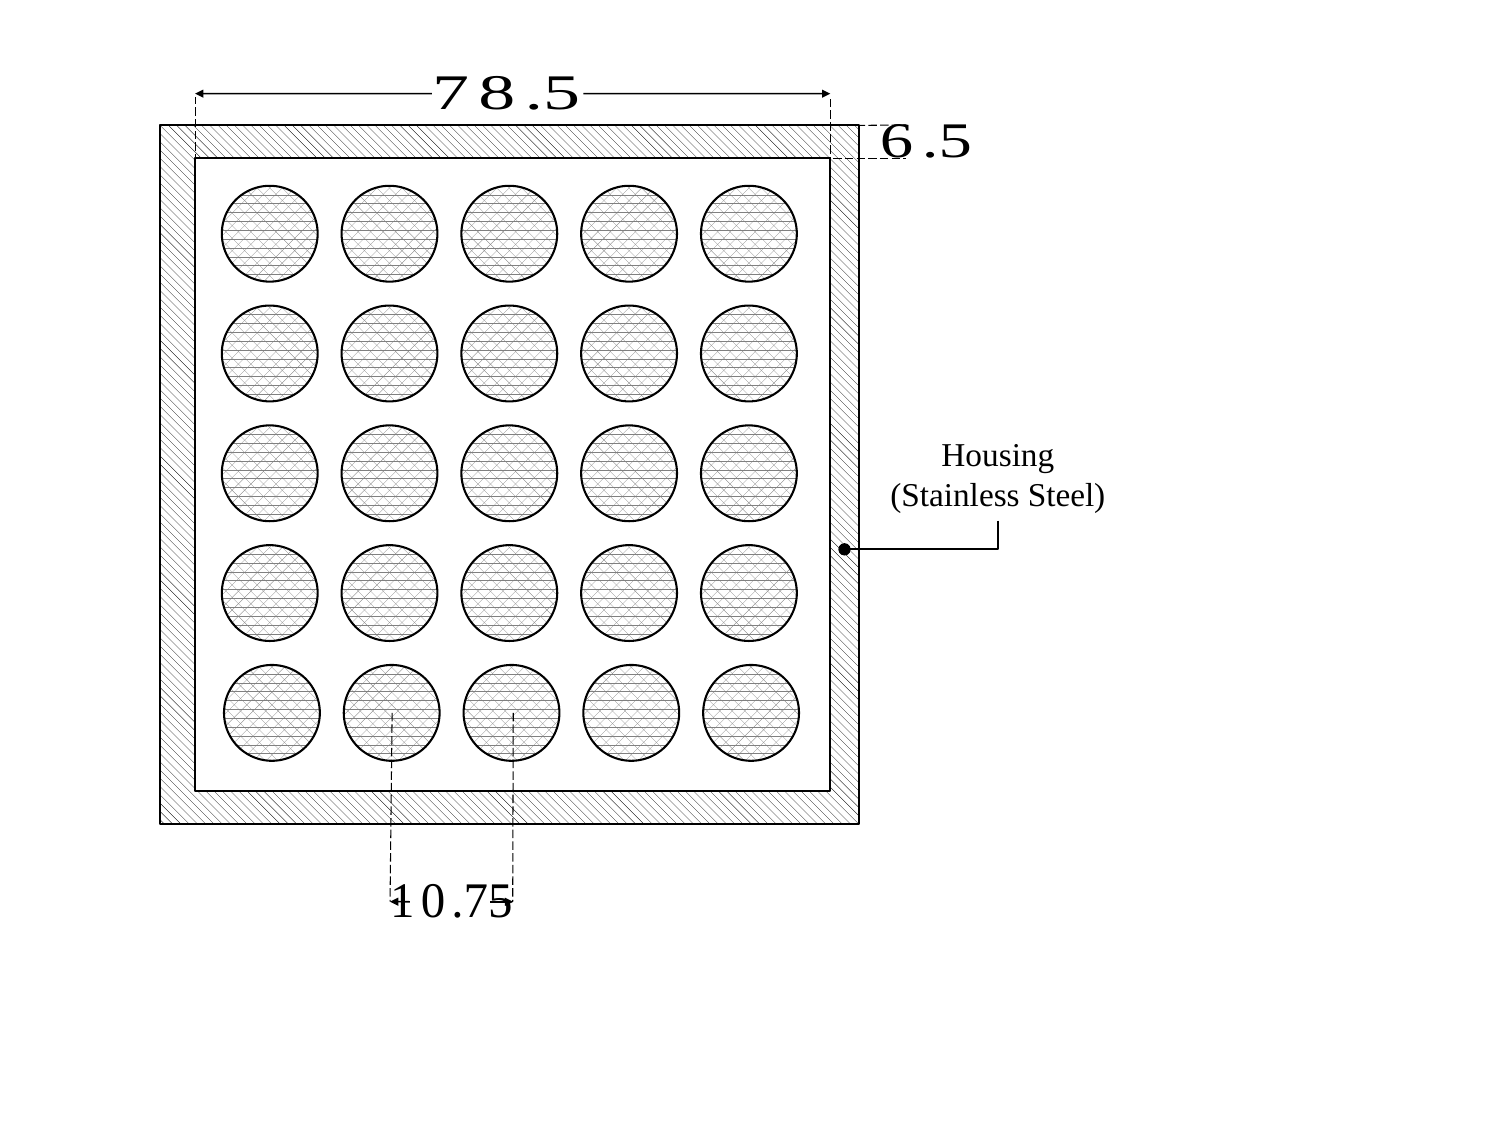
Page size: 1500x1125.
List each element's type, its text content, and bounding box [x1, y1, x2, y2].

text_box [907, 458, 936, 613]
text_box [389, 712, 393, 901]
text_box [159, 93, 859, 825]
text_box Housing (Stainless Steel) [875, 426, 1121, 521]
